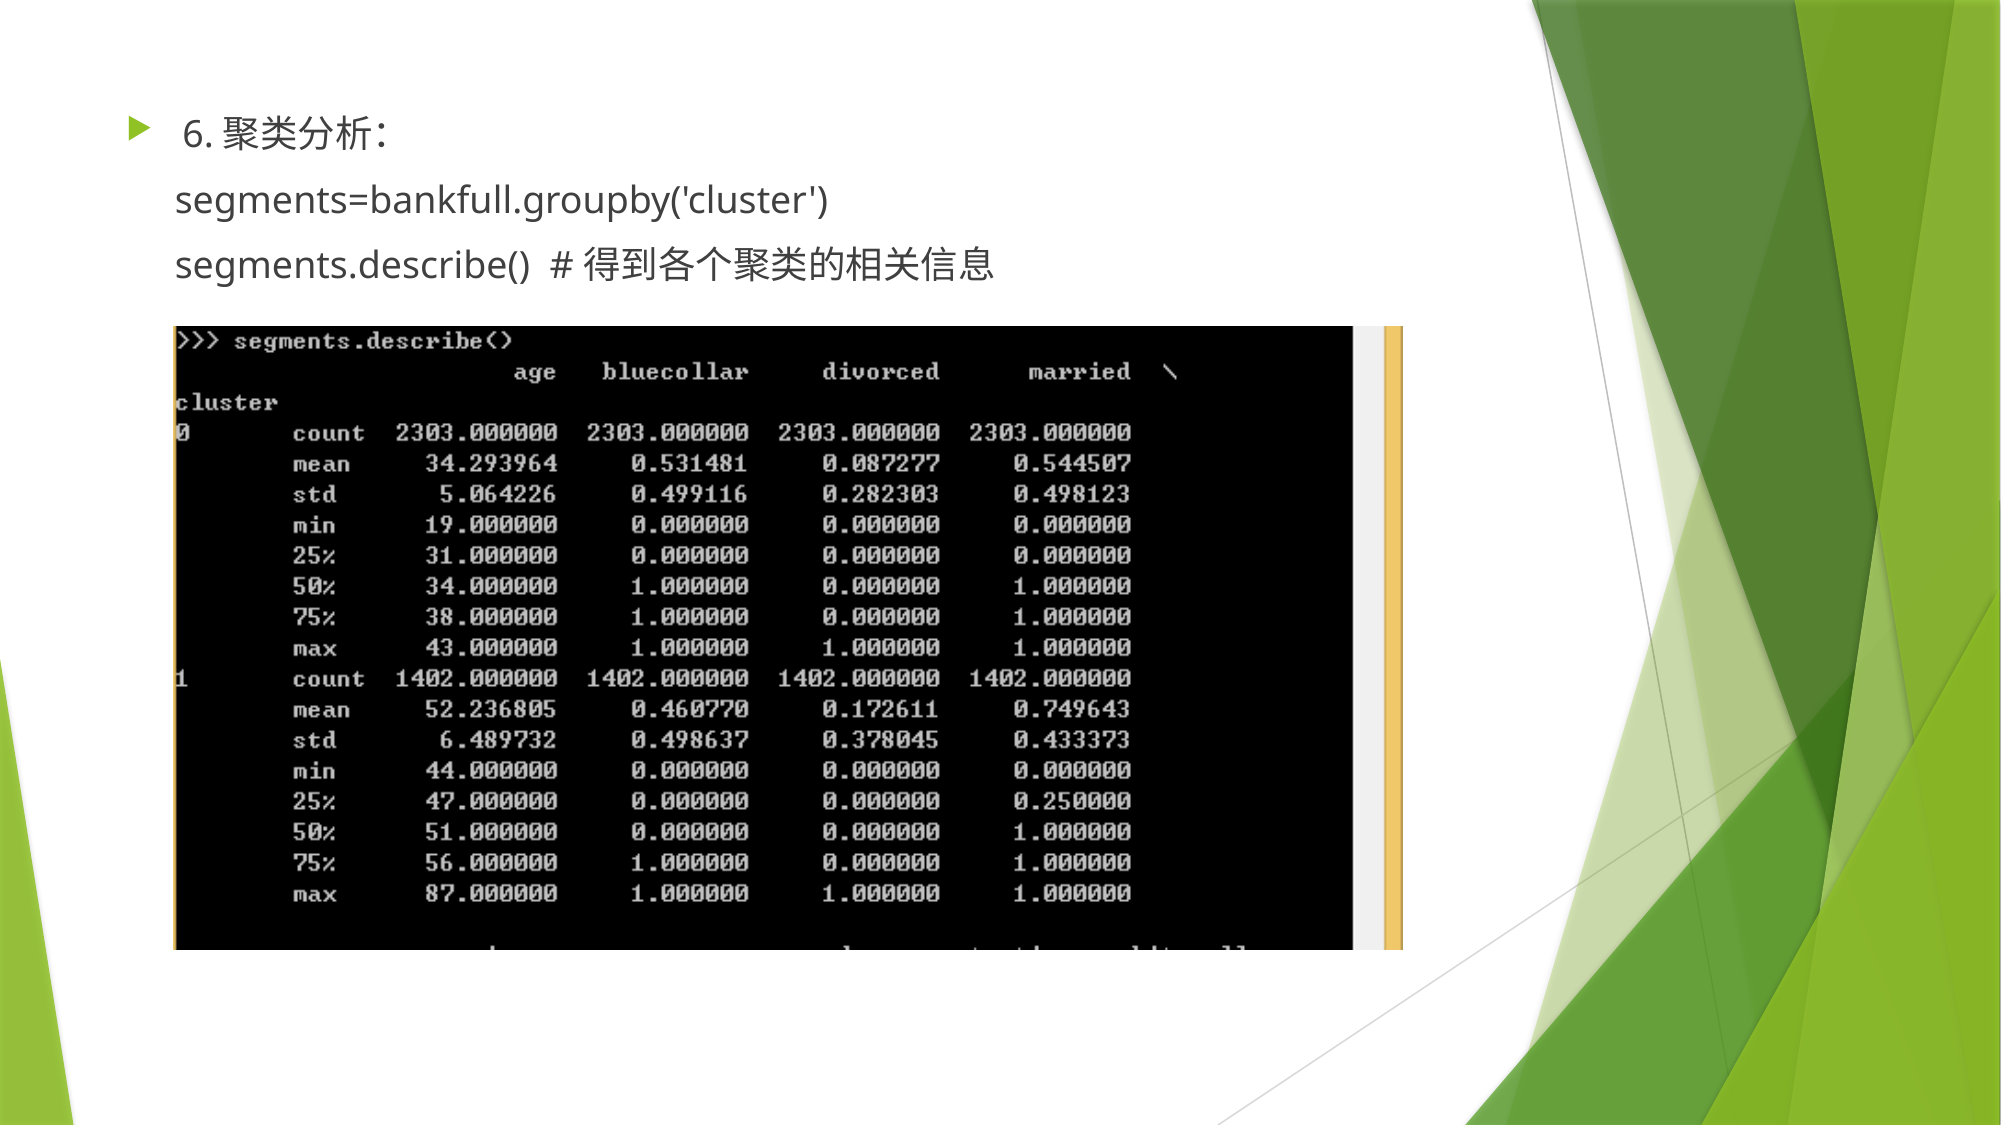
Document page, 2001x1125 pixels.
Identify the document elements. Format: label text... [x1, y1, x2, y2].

list 6.聚类分析： segments=bankfull.groupby('cluster') segments.describe() #得到各个聚类的相关信息 [111, 102, 1522, 991]
picture [173, 325, 1404, 950]
